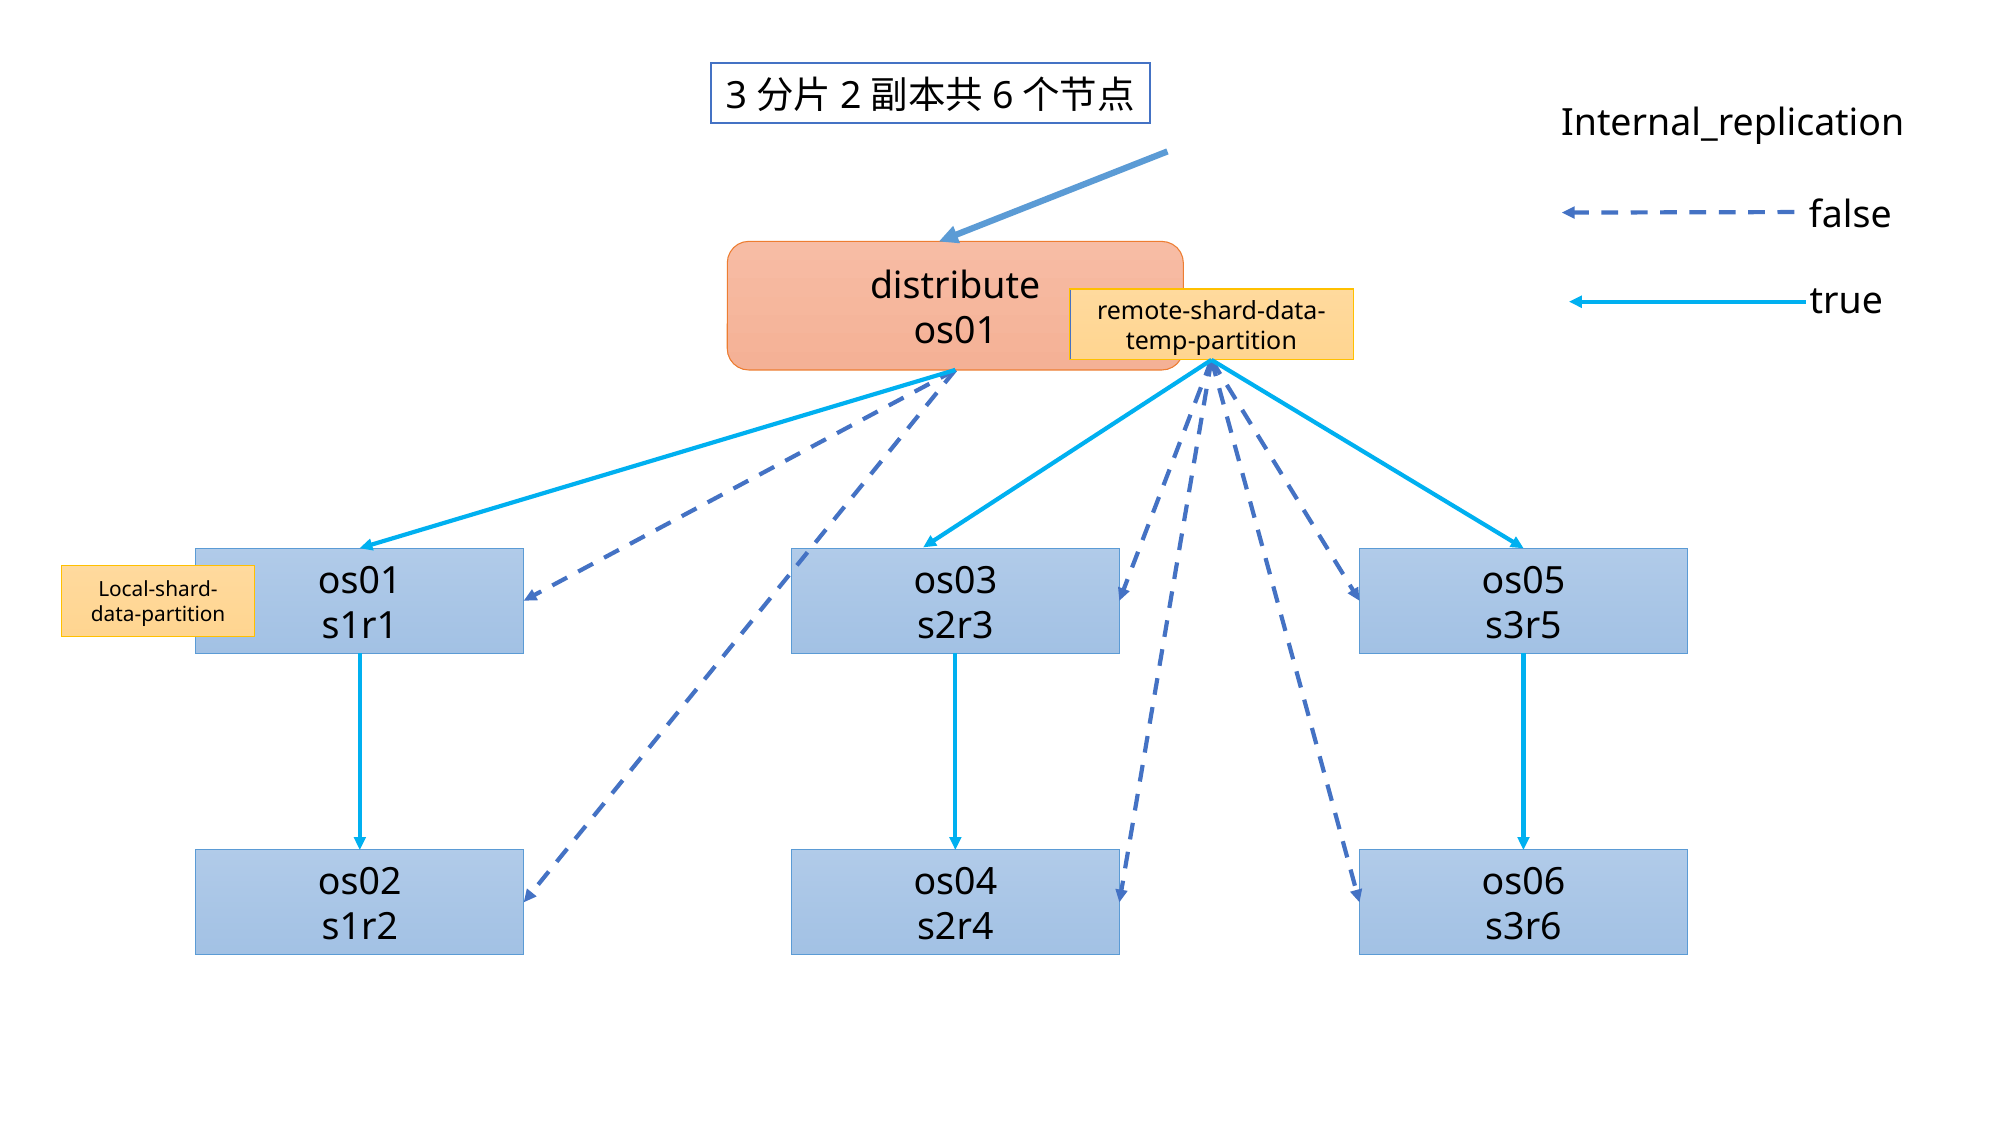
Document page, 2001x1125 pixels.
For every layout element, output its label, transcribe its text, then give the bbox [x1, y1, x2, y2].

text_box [923, 359, 1211, 548]
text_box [359, 369, 956, 549]
text_box Internal_replication [1546, 90, 1920, 151]
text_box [523, 549, 956, 903]
text_box distribute os01 [726, 240, 1184, 369]
text_box os02 s1r2 [195, 849, 524, 955]
text_box os01 s1r1 [195, 548, 523, 654]
text_box os05 s3r5 [1360, 548, 1688, 654]
text_box remote-shard-data-temp-partition [1069, 288, 1354, 359]
text_box Local-shard-data-partition [61, 565, 255, 637]
text_box 3分片2副本共6个节点 [710, 62, 1151, 124]
text_box os04 s2r4 [791, 849, 1120, 955]
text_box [939, 151, 1168, 242]
text_box os06 s3r6 [1359, 849, 1688, 955]
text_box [1211, 549, 1360, 903]
text_box os03 s2r3 [956, 548, 1119, 654]
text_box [1119, 548, 1211, 903]
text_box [1211, 359, 1524, 549]
text_box false [1794, 182, 1907, 242]
text_box true [1794, 268, 1898, 329]
